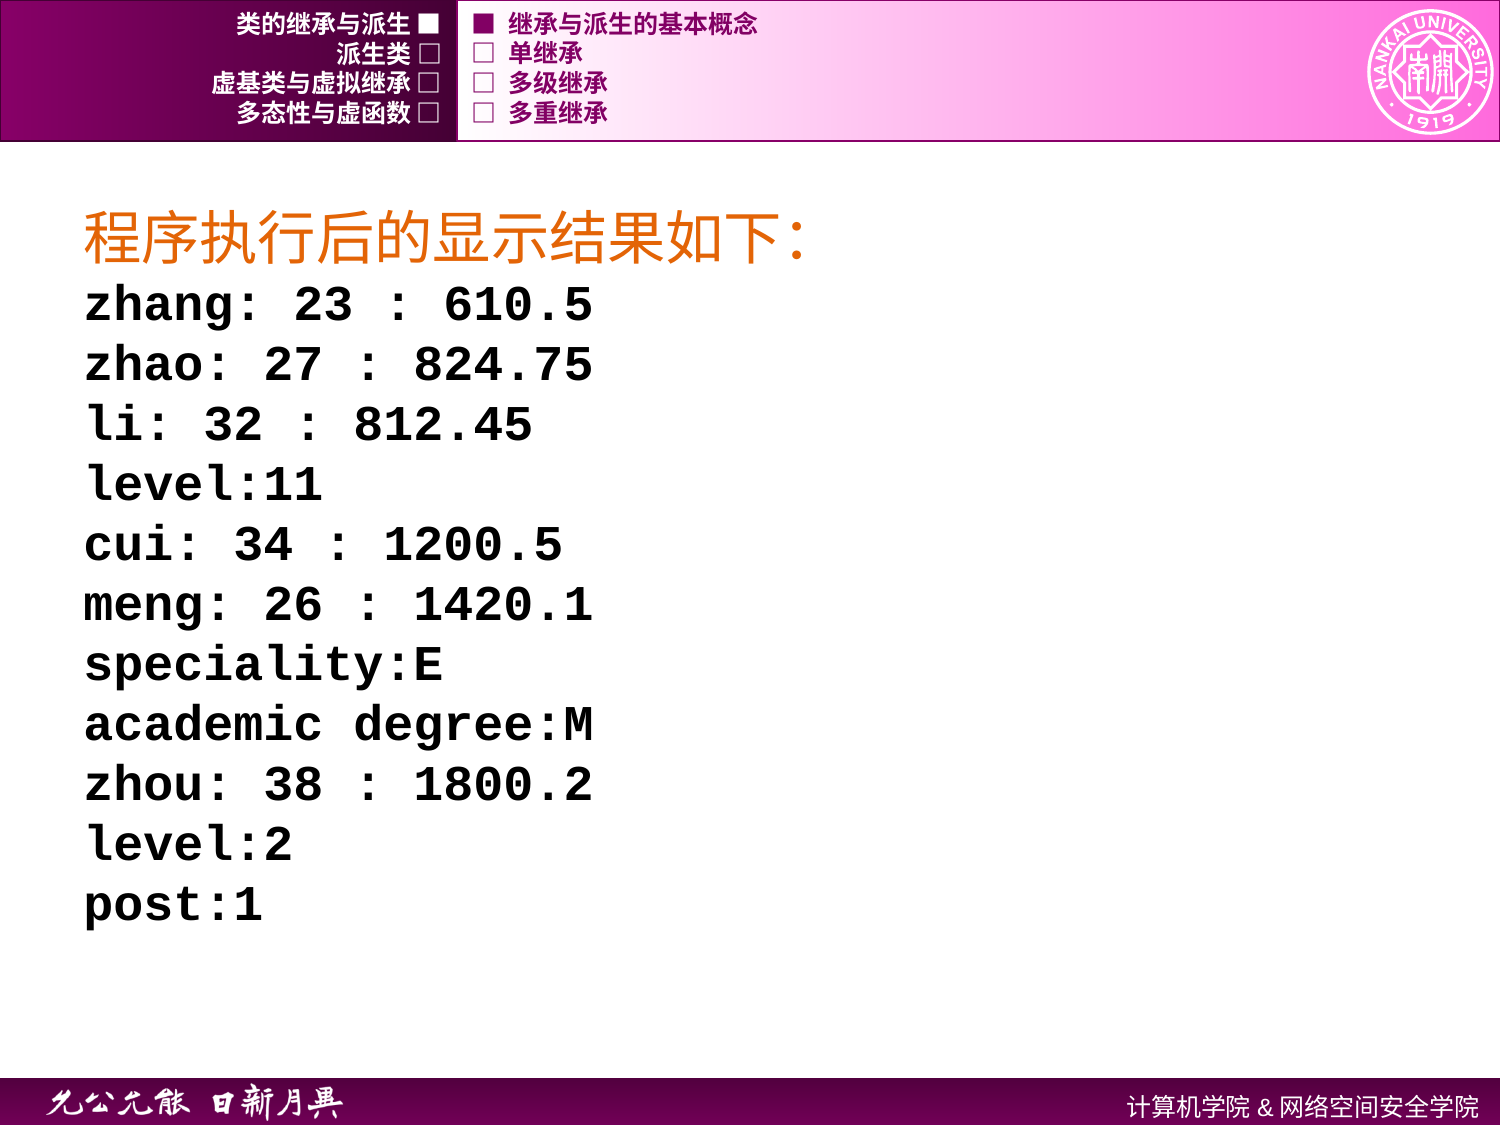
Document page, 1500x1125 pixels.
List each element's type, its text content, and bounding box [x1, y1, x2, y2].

text_box 派生类 □ [0, 36, 455, 66]
list 程序执行后的显示结果如下： zhang: 23 : 610.5 zhao: 27 : 824.75 li: 32 : 812.45 level:11 cui: 34 : 1200.5 meng: 26 : 1420.1 speciality:E academic degree:M zhou: 38 : 1800.2 level:2 post:1 [68, 193, 1419, 932]
text_box □ 单继承 [455, 36, 1361, 66]
text_box □ 多级继承 [455, 66, 1361, 95]
text_box □ 多重继承 [455, 95, 1361, 129]
text_box 虚基类与虚拟继承 □ [0, 66, 455, 95]
text_box ■ 继承与派生的基本概念 [455, 7, 1361, 36]
picture [35, 1081, 356, 1122]
text_box 类的继承与派生 ■ [0, 7, 455, 36]
text_box 多态性与虚函数 □ [0, 95, 455, 129]
